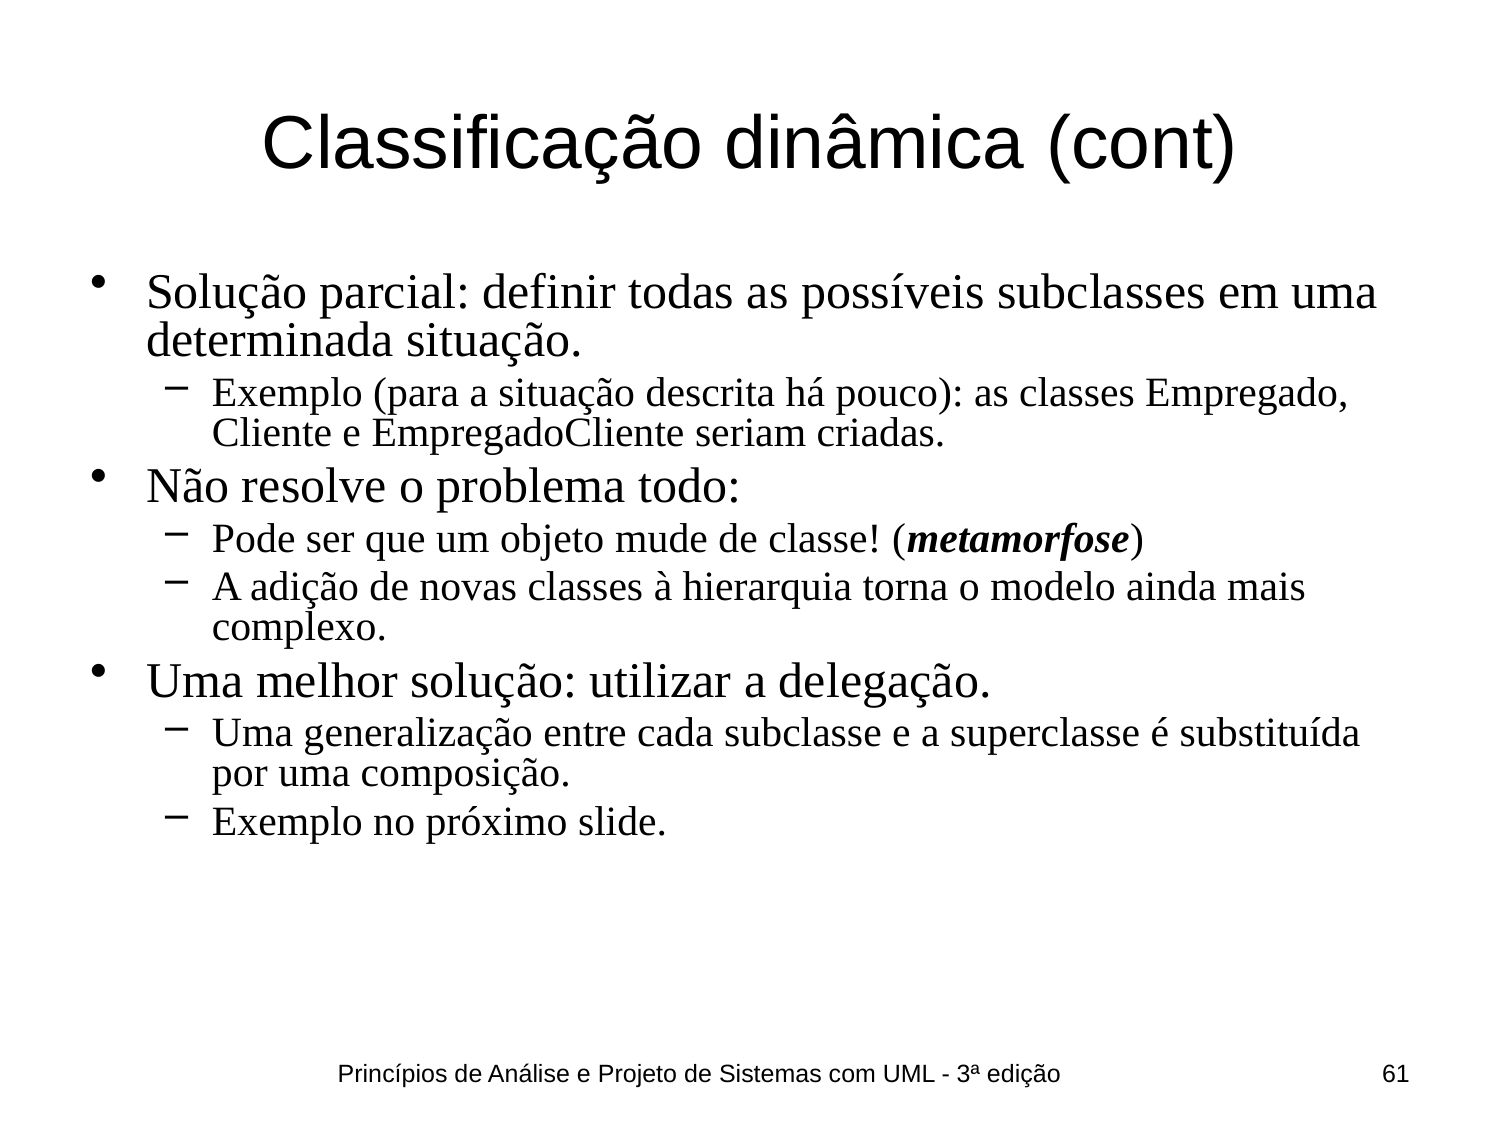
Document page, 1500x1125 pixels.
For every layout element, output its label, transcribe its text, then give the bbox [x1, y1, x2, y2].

title Classificação dinâmica (cont) [74, 44, 1426, 233]
list Solução parcial: definir todas as possíveis subclasses em uma determinada situação. Exemplo (para a situação descrita há pouco): as classes Empregado, Cliente e EmpregadoCliente seriam criadas. Não resolve o problema todo: Pode ser que um objeto mude de classe! (metamorfose) A adição de novas classes à hierarquia torna o modelo ainda mais complexo. Uma melhor solução: utilizar a delegação. Uma generalização entre cada subclasse e a superclasse é substituída por uma composição. Exemplo no próximo slide. [74, 262, 1426, 1006]
slide_number 61 [1237, 1049, 1426, 1103]
footer Princípios de Análise e Projeto de Sistemas com UML - 3ª edição [199, 1049, 1201, 1103]
